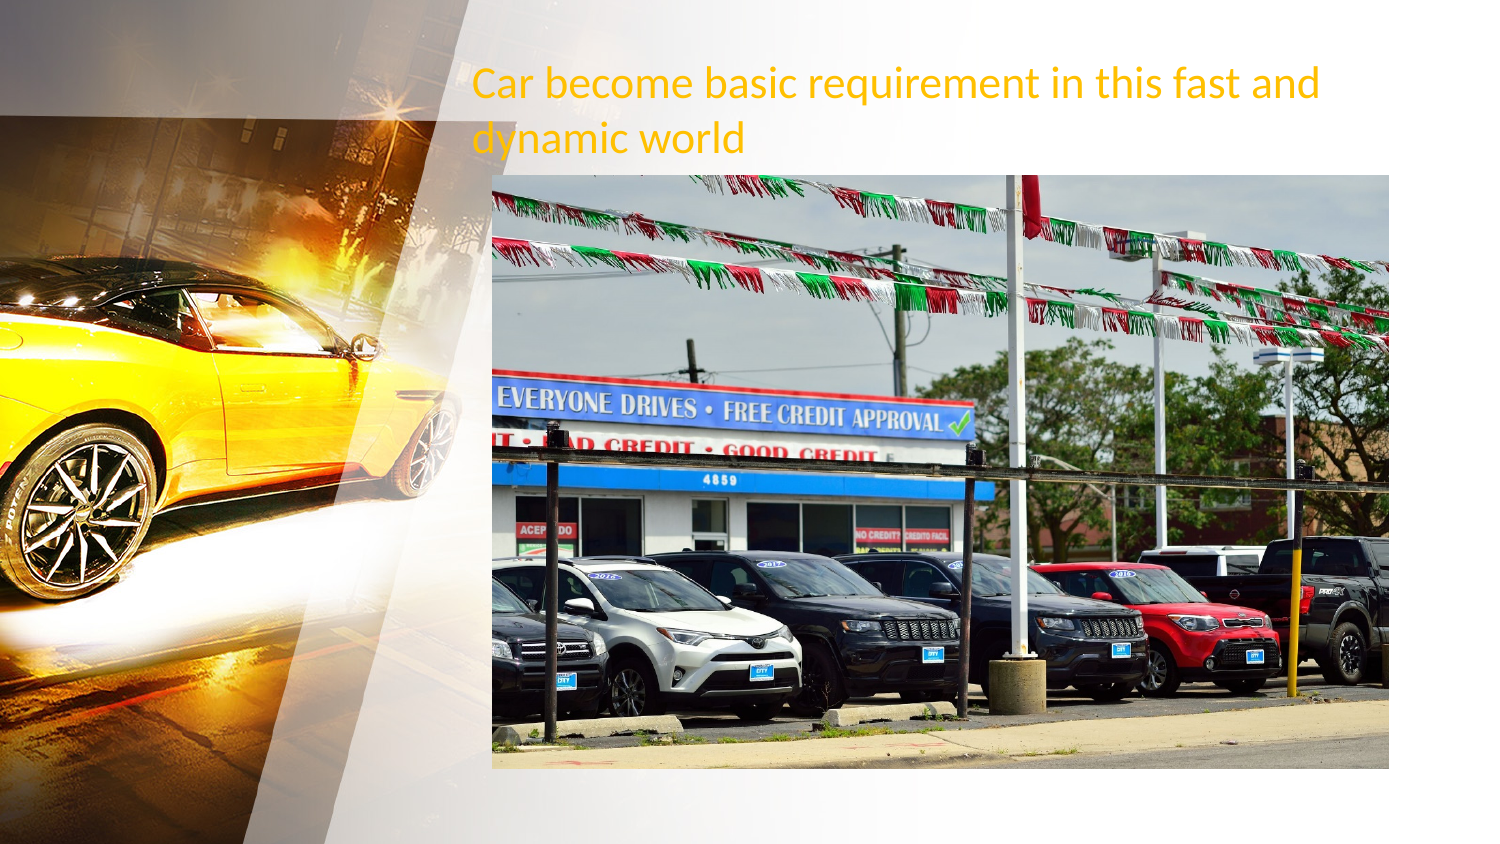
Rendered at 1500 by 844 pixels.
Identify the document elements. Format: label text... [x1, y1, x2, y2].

title Car become basic requirement in this fast and dynamic world [456, 43, 1423, 172]
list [492, 175, 1389, 770]
picture [0, 0, 1500, 844]
